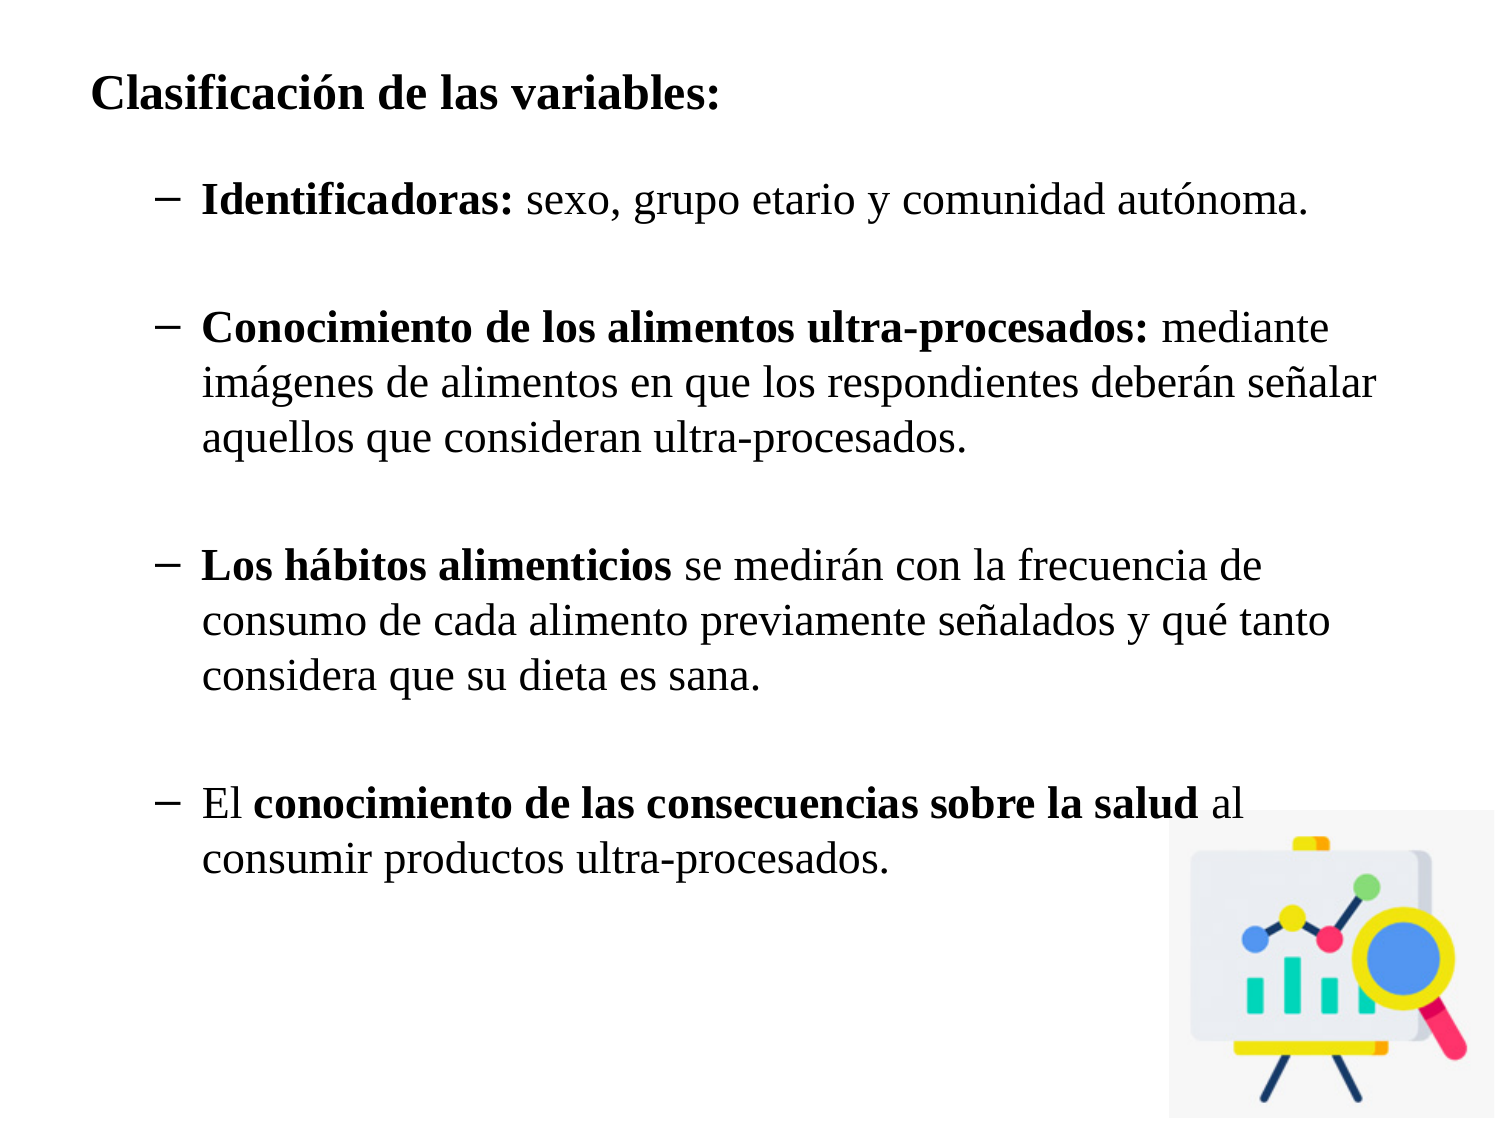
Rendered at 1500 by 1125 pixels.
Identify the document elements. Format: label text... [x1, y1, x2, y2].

list Identificadoras: sexo, grupo etario y comunidad autónoma. Conocimiento de los alimentos ultra-procesados: mediante imágenes de alimentos en que los respondientes deberán señalar aquellos que consideran ultra-procesados. Los hábitos alimenticios se medirán con la frecuencia de consumo de cada alimento previamente señalados y qué tanto considera que su dieta es sana. El conocimiento de las consecuencias sobre la salud al consumir productos ultra-procesados. [64, 160, 1415, 953]
title Clasificación de las variables: [75, 0, 1425, 183]
picture [1168, 810, 1495, 1118]
